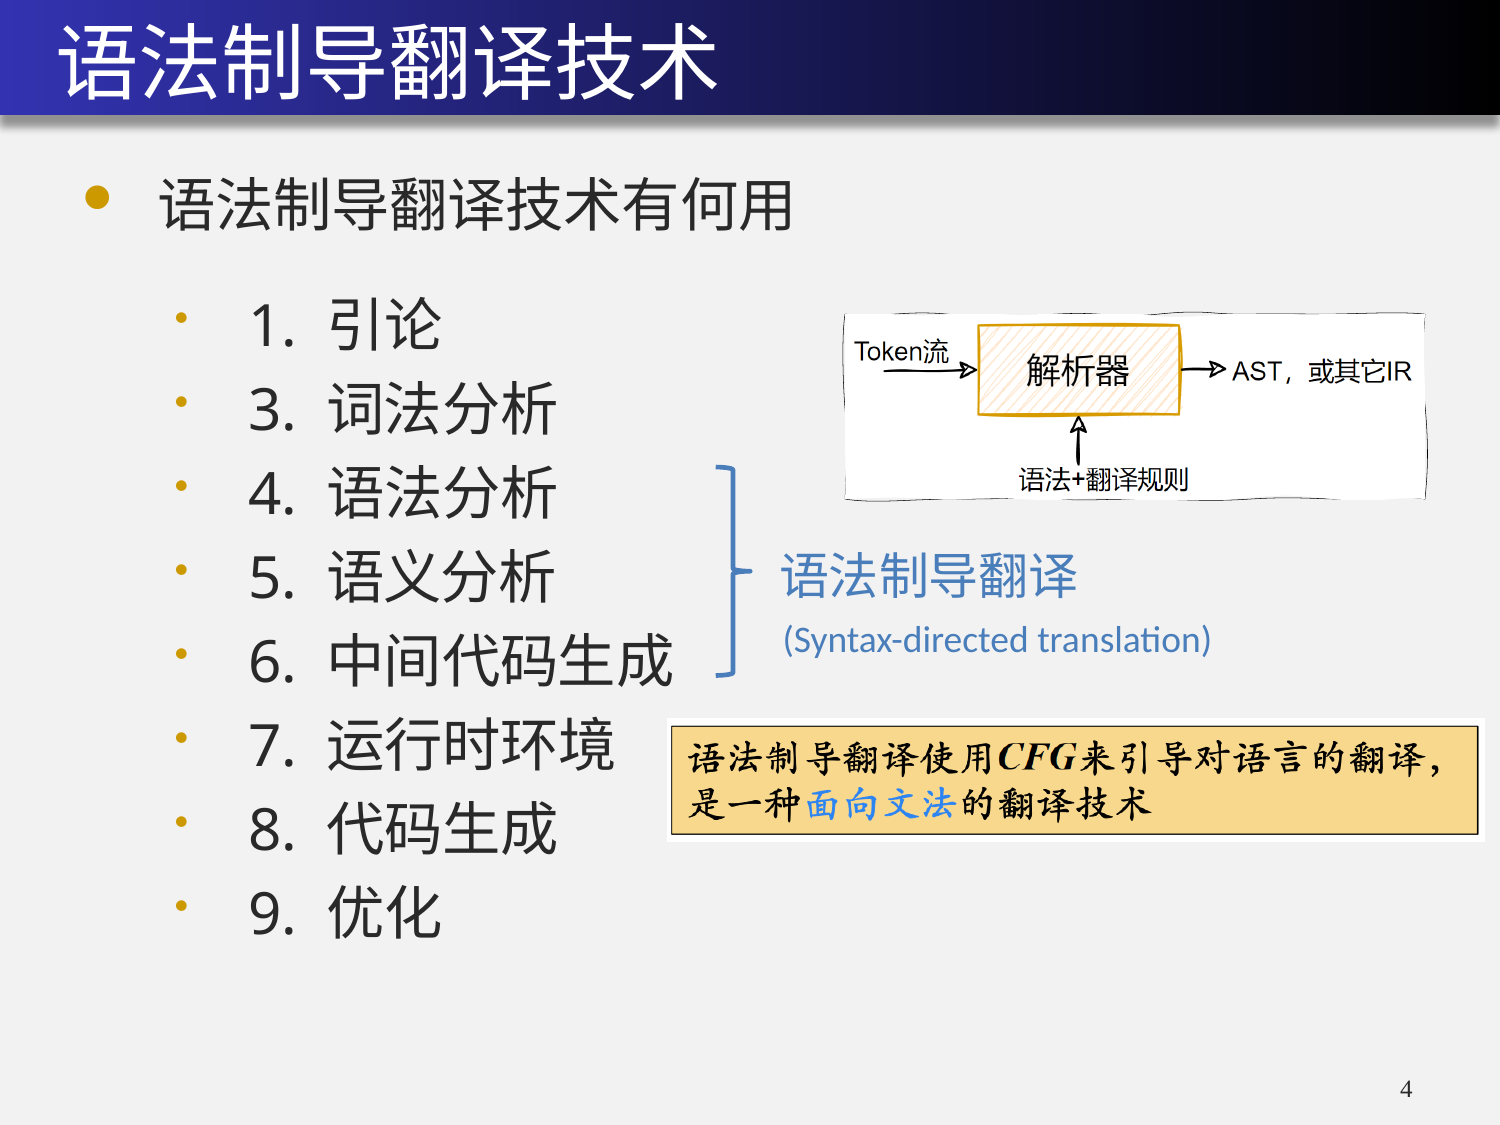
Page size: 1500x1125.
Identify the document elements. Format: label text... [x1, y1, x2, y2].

picture [667, 718, 1485, 843]
title 语法制导翻译技术 [53, 8, 1144, 199]
picture [844, 313, 1426, 500]
text_box 1. 引论 3. 词法分析 4. 语法分析 5. 语义分析 6. 中间代码生成 7. 运行时环境 8. 代码生成 9. 优化 [172, 272, 1500, 946]
text_box 语法制导翻译技术有何用 [80, 152, 1383, 239]
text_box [715, 466, 1345, 676]
slide_number 3 [1368, 1077, 1482, 1103]
